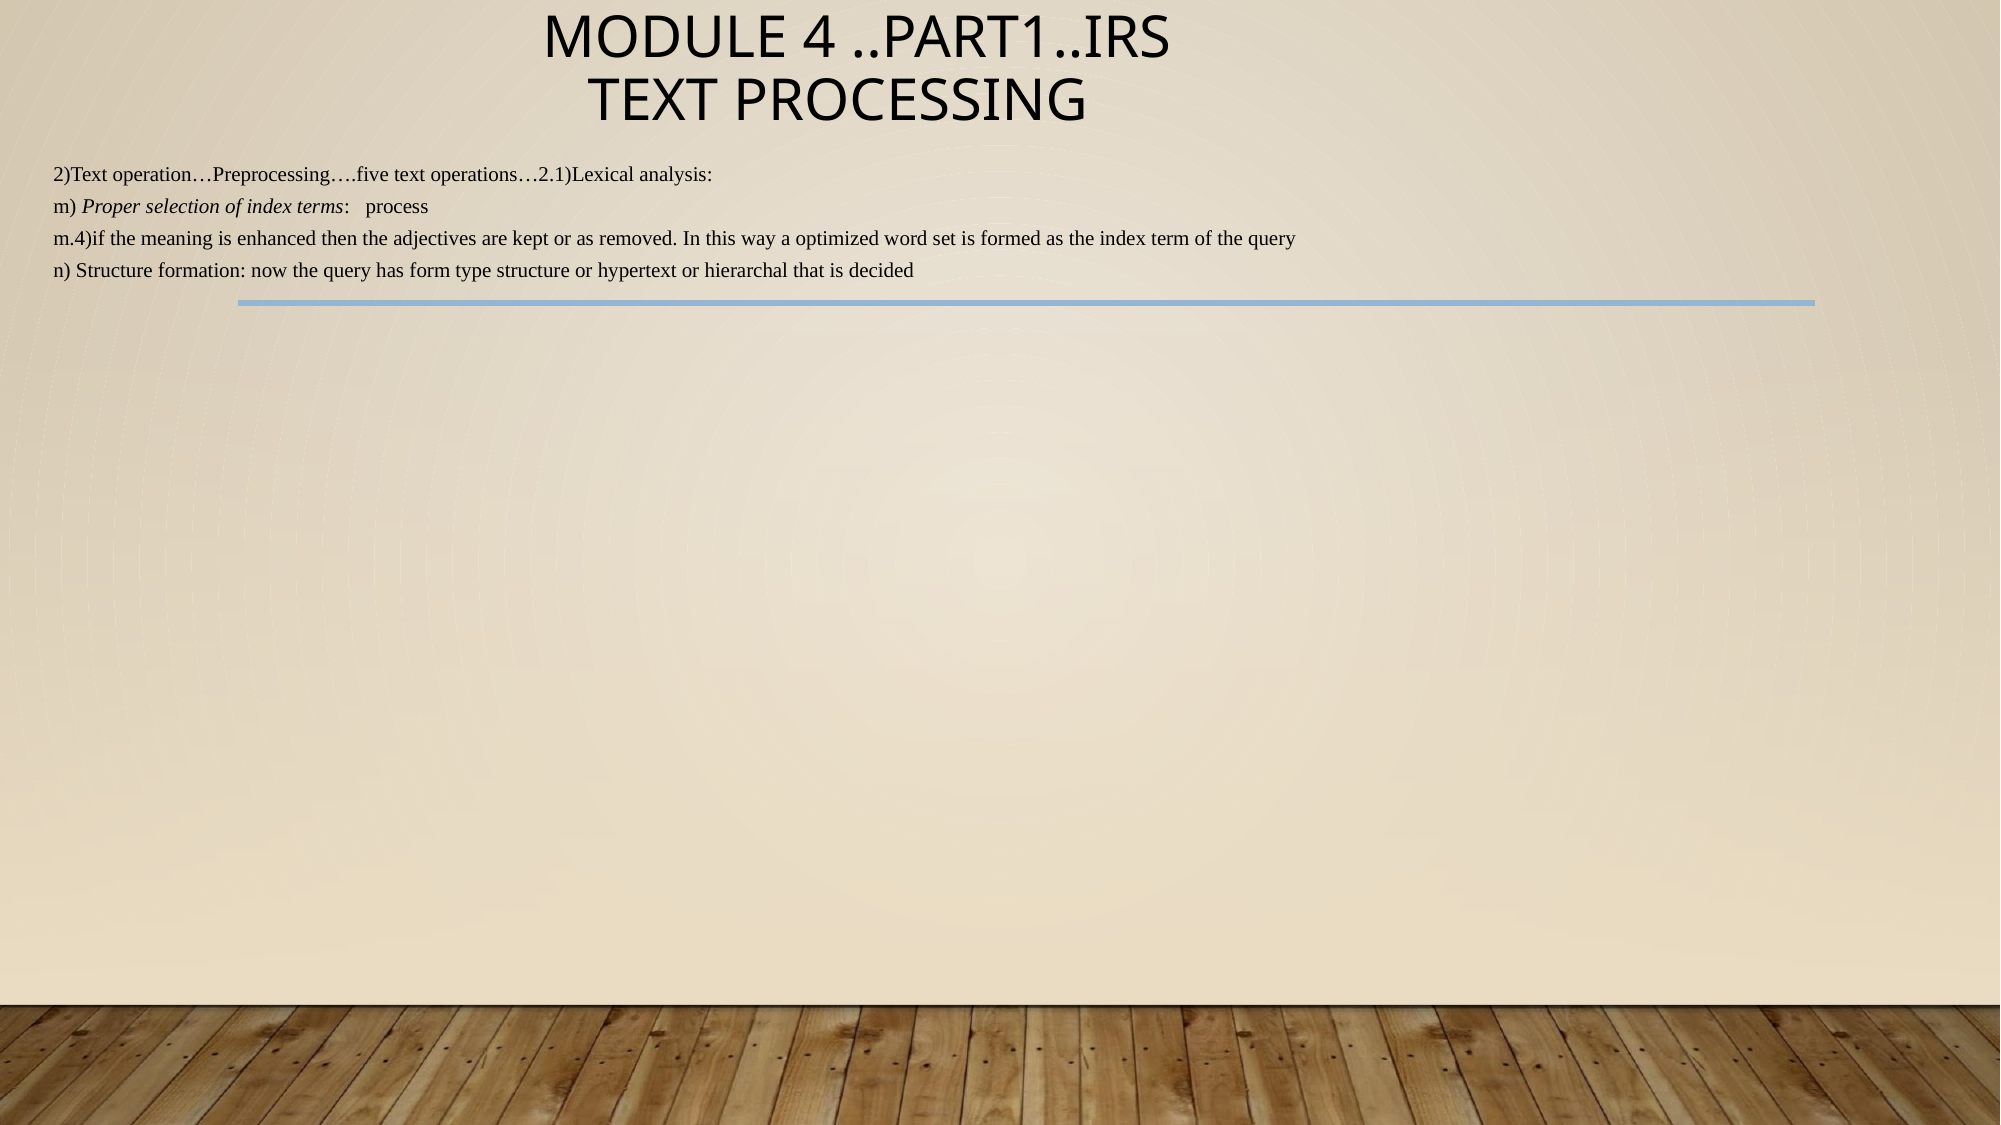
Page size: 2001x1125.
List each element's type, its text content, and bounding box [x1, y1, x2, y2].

picture [0, 1005, 2000, 1125]
title MODULE 4 ..PART1..IRS TEXT PROCESSING [212, 0, 1788, 140]
list 2)Text operation…Preprocessing….five text operations…2.1)Lexical analysis: m) Proper selection of index terms: process m.4)if the meaning is enhanced then the adjectives are kept or as removed. In this way a optimized word set is formed as the index term of the query n) Structure formation: now the query has form type structure or hypertext or hierarchal that is decided [38, 140, 1976, 1030]
